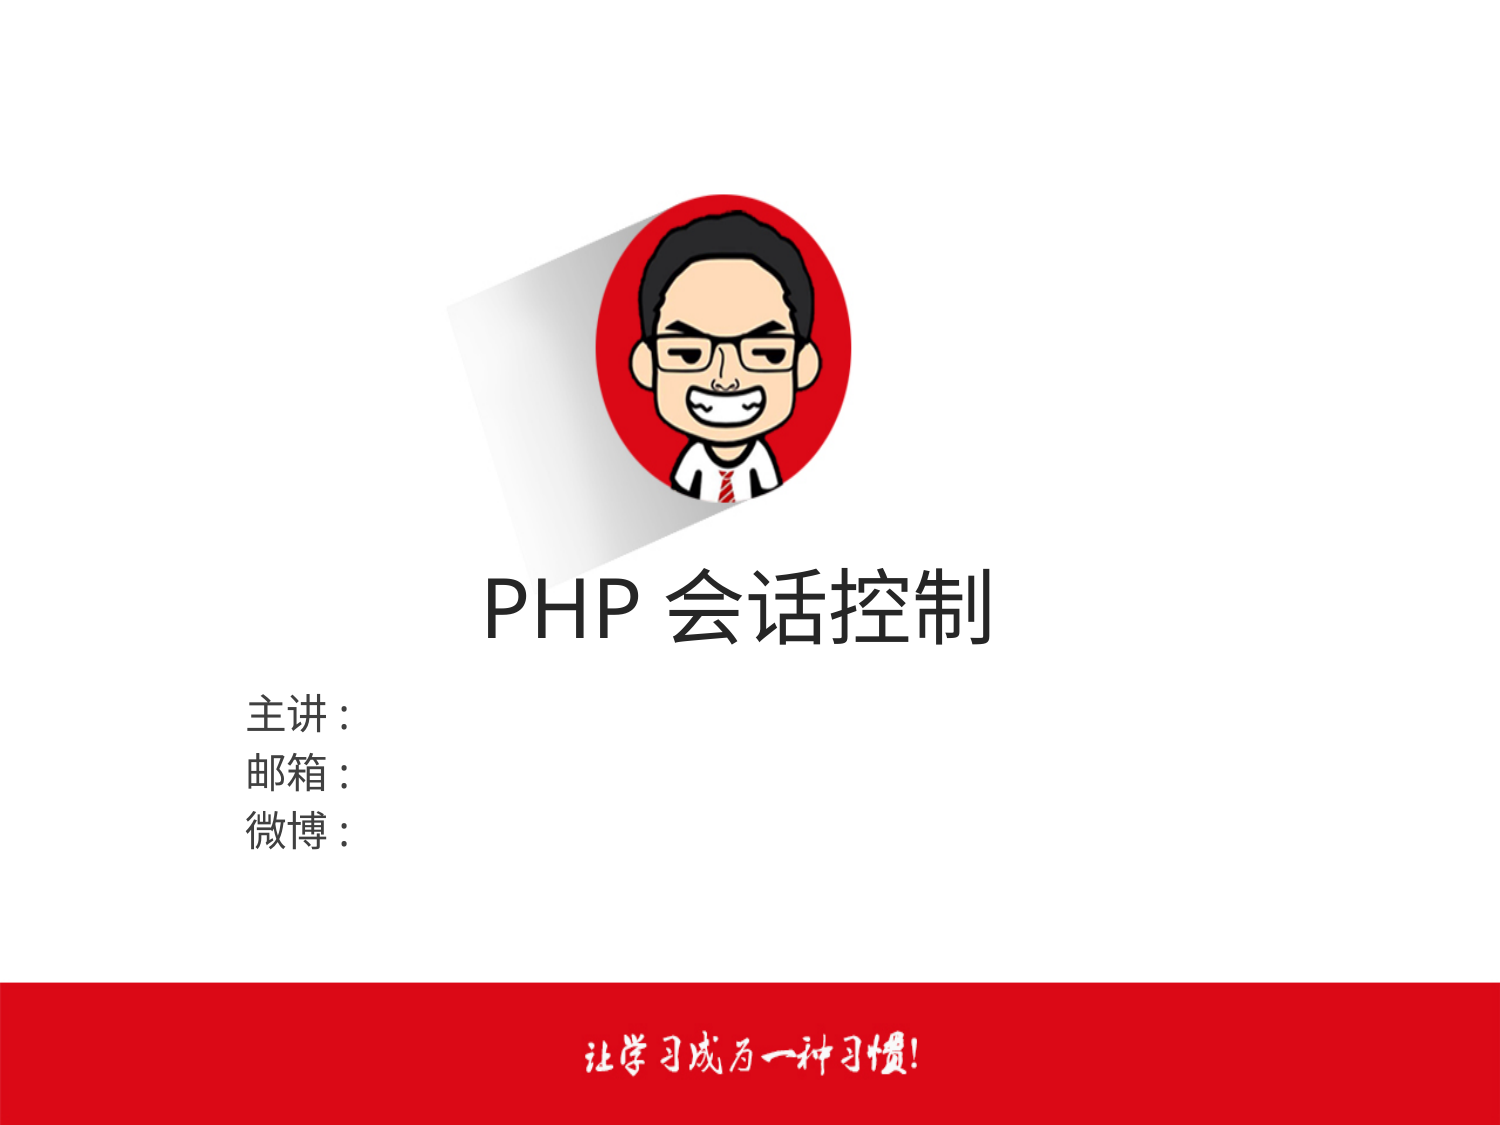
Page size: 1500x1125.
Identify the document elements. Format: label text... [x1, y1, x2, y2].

subtitle 主讲: 邮箱: 微博: [229, 680, 1281, 904]
title PHP会话控制 [100, 538, 1376, 673]
picture [0, 0, 1500, 1125]
